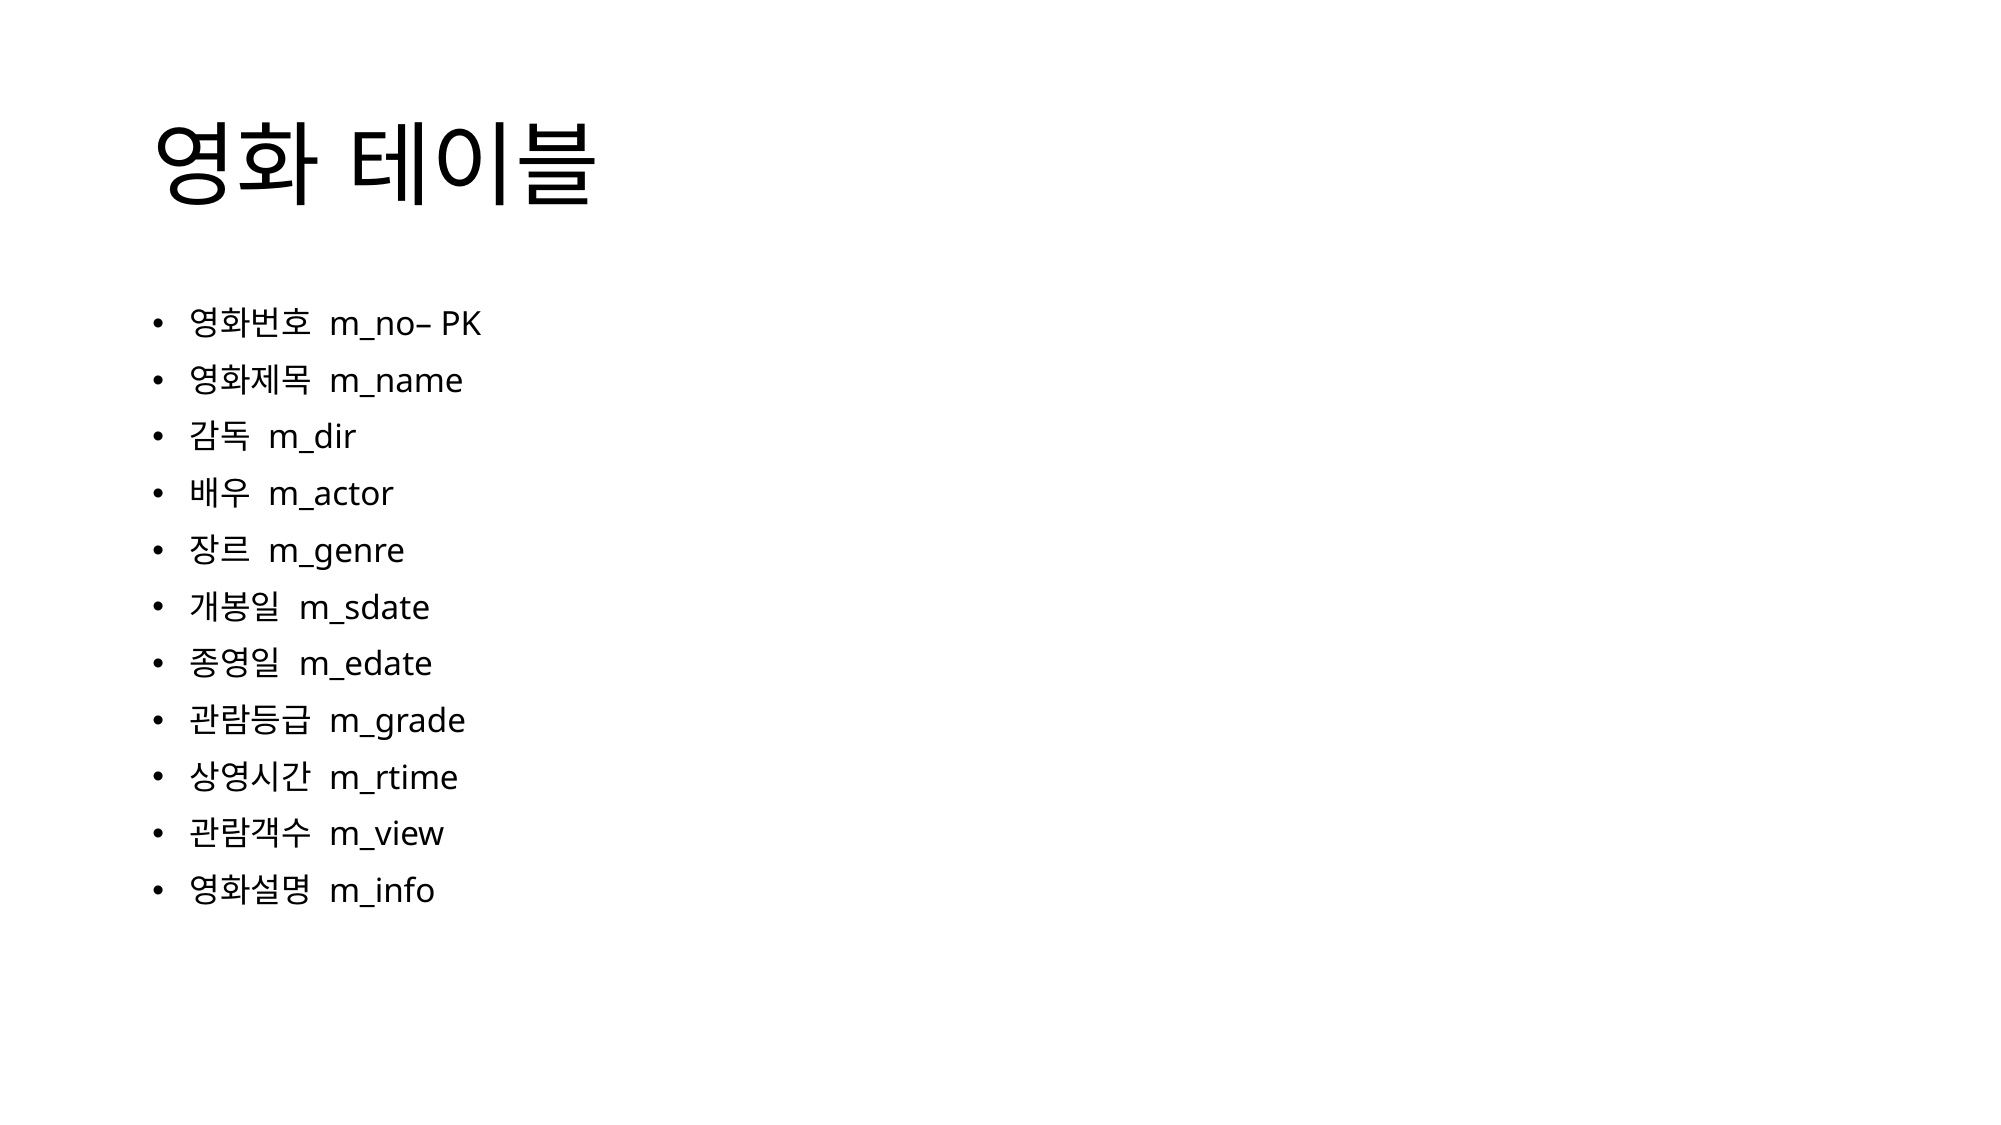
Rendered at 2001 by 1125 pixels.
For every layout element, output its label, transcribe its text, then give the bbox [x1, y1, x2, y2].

list 영화번호 m_no– PK 영화제목 m_name 감독 m_dir 배우 m_actor 장르 m_genre 개봉일 m_sdate 종영일 m_edate 관람등급 m_grade 상영시간 m_rtime 관람객수 m_view 영화설명 m_info [137, 299, 1863, 1014]
title 영화 테이블 [137, 59, 1863, 278]
